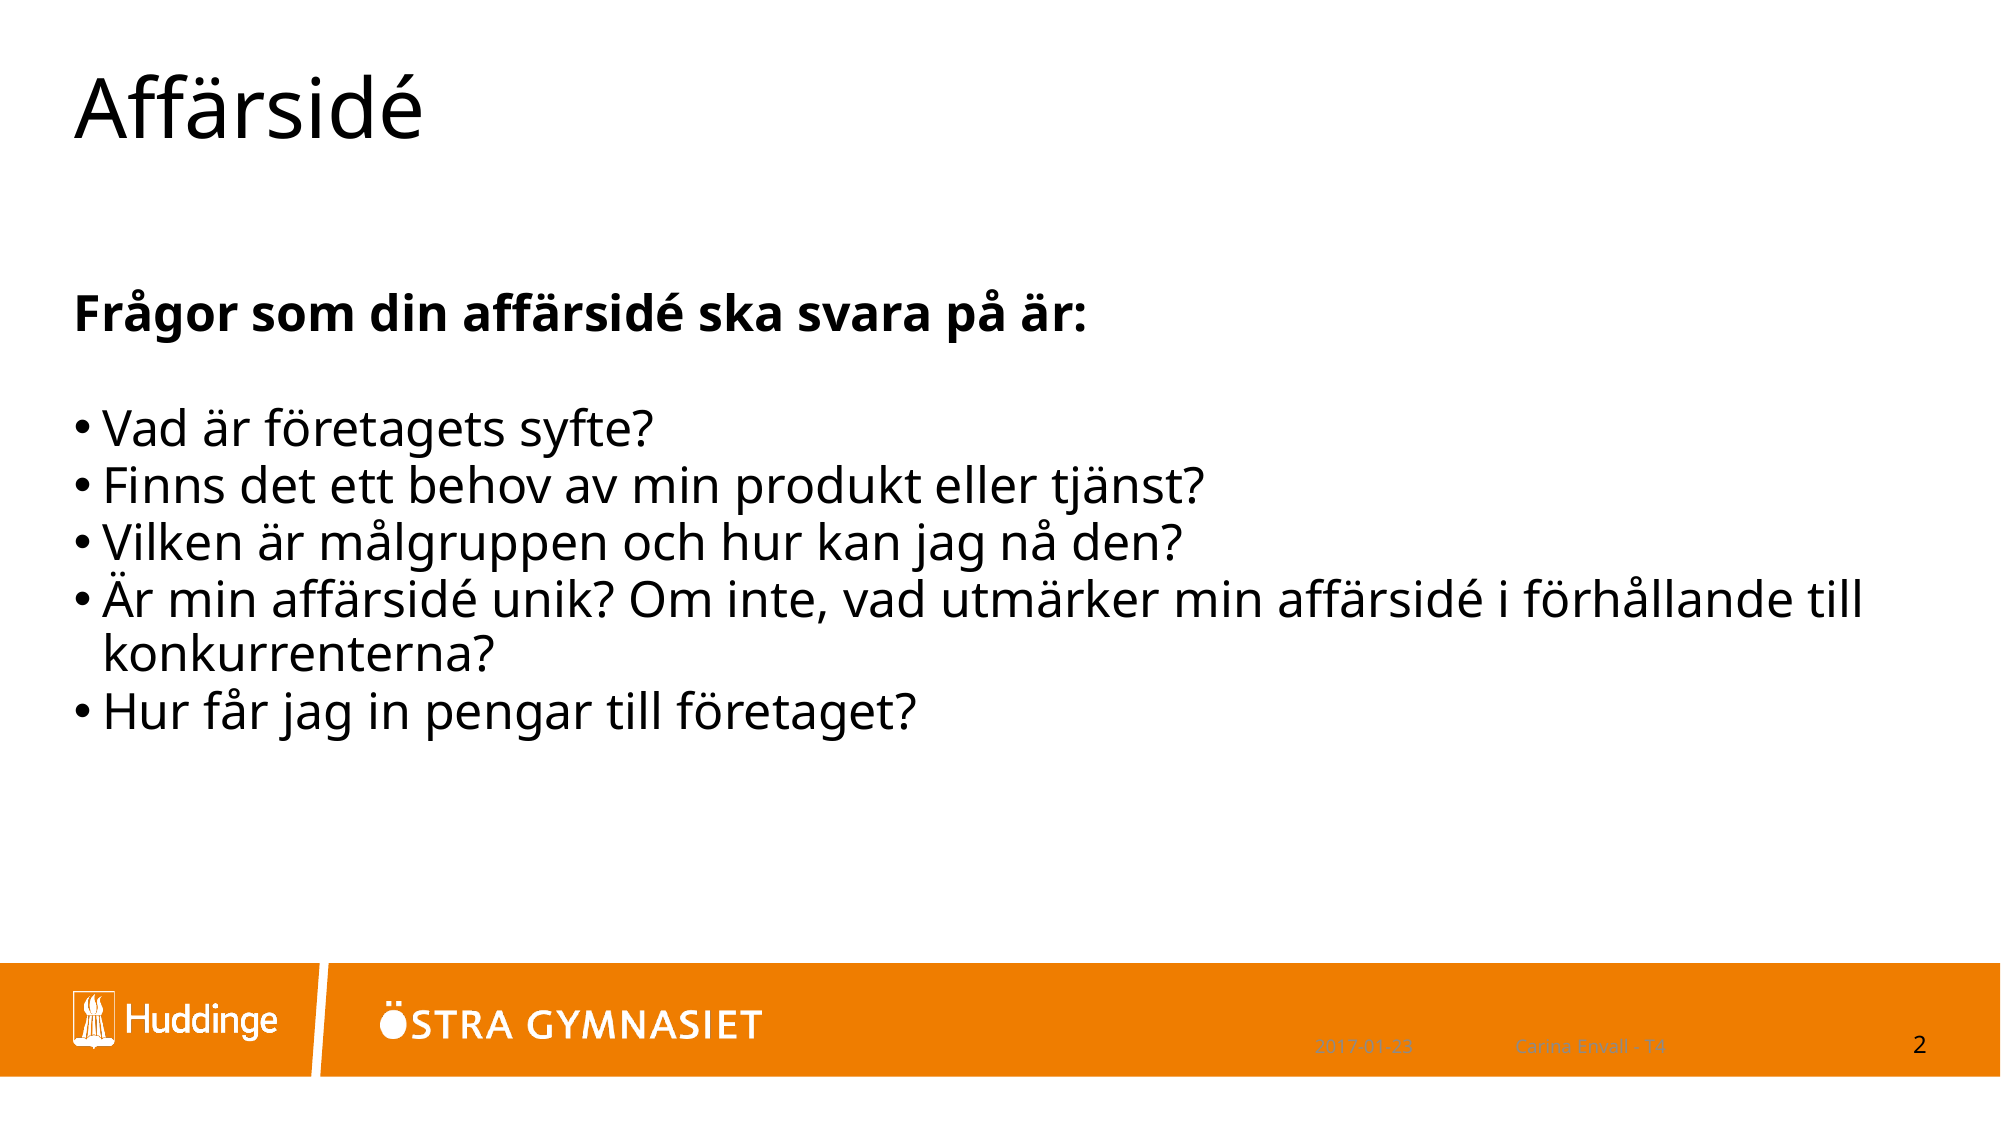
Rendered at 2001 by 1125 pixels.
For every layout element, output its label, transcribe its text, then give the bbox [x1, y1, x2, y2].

footer Carina Envall - T4 [1497, 1015, 1685, 1076]
slide_number 2 [1703, 1015, 1942, 1076]
picture [73, 991, 277, 1049]
picture [380, 1001, 762, 1039]
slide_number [1299, 1015, 1458, 1076]
list Frågor som din affärsidé ska svara på är: Vad är företagets syfte? Finns det ett behov av min produkt eller tjänst? Vilken är målgruppen och hur kan jag nå den? Är min affärsidé unik? Om inte, vad utmärker min affärsidé i förhållande till konkurrenterna? Hur får jag in pengar till företaget? [59, 280, 1916, 878]
title Affärsidé [59, 59, 1916, 179]
